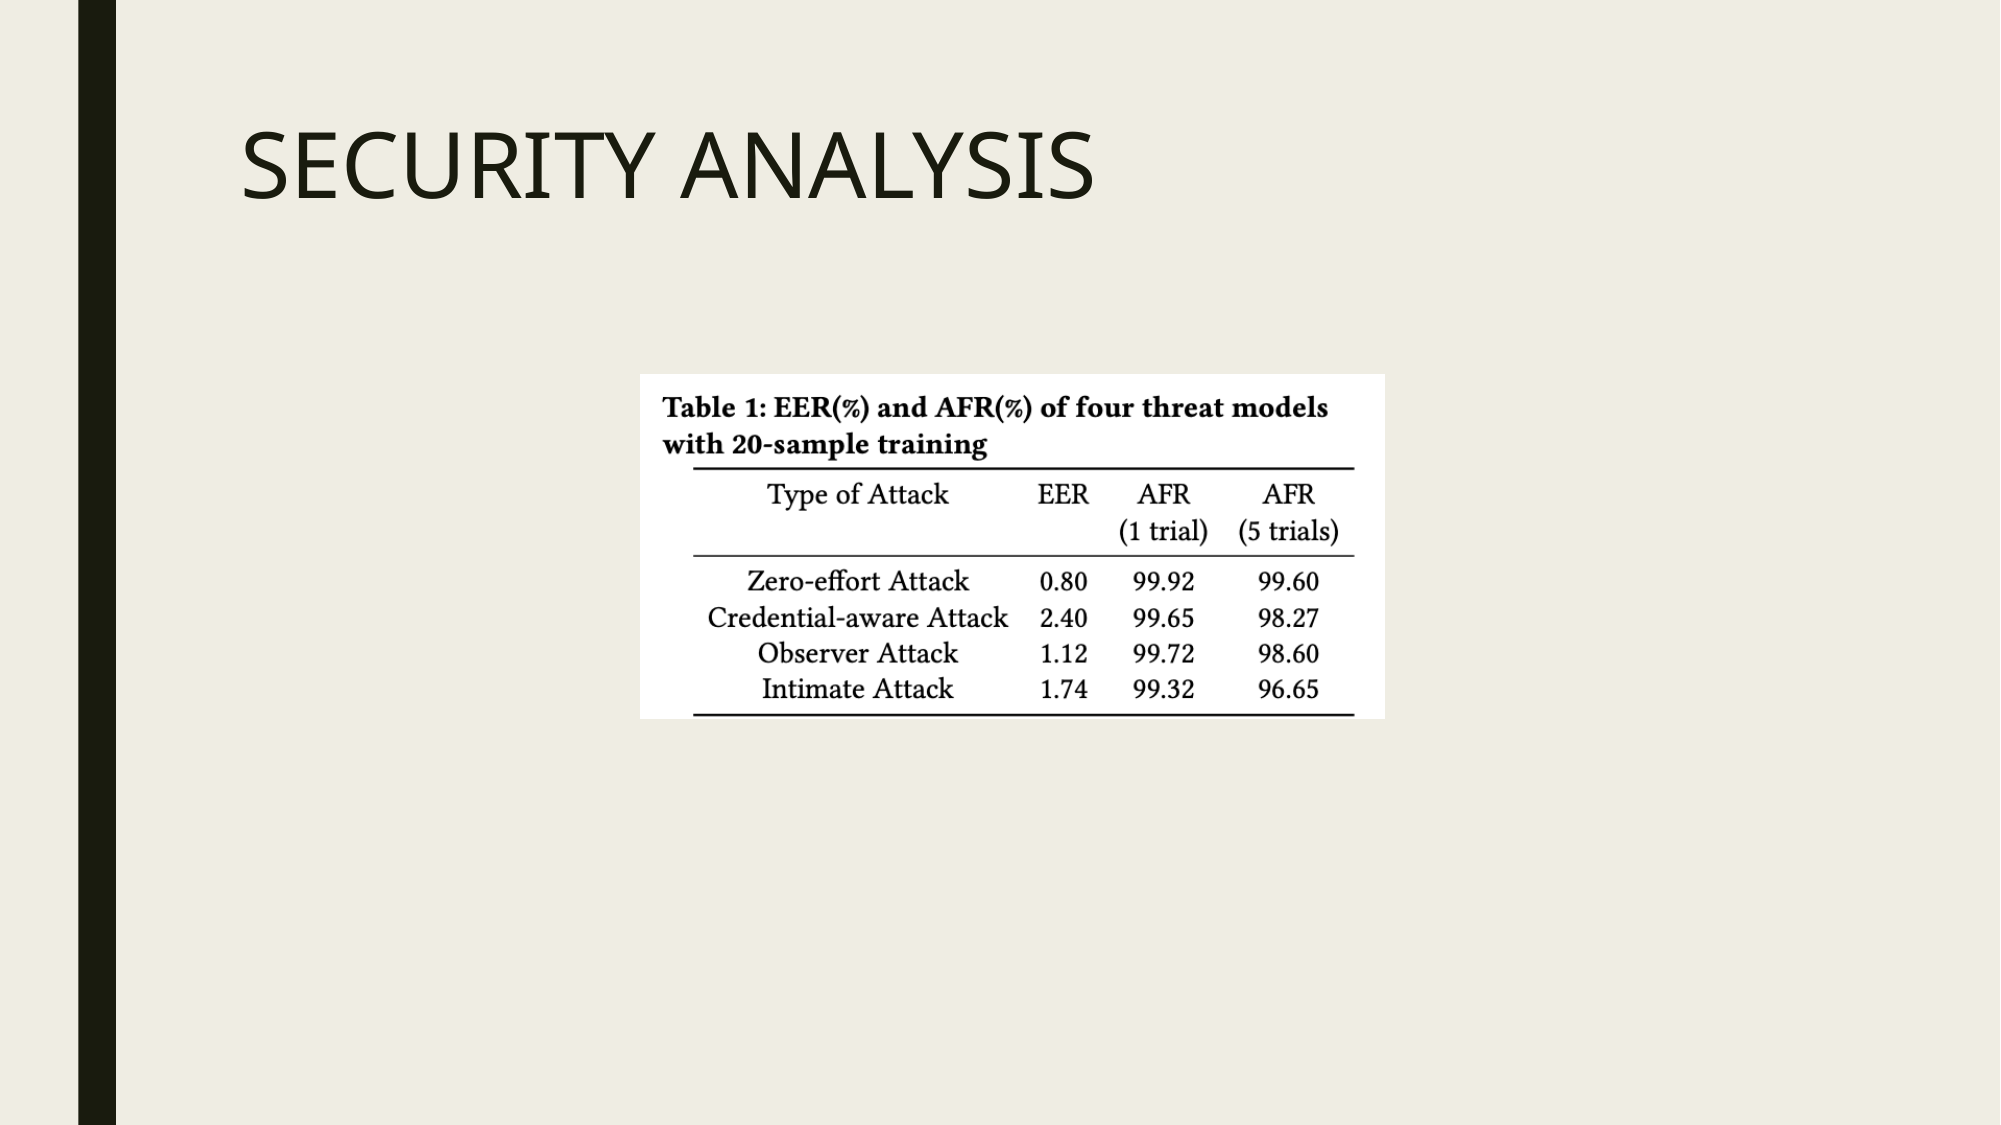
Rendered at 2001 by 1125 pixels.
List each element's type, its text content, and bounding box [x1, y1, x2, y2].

title SECURITY ANALYSIS [225, 112, 1800, 357]
picture [640, 374, 1385, 719]
